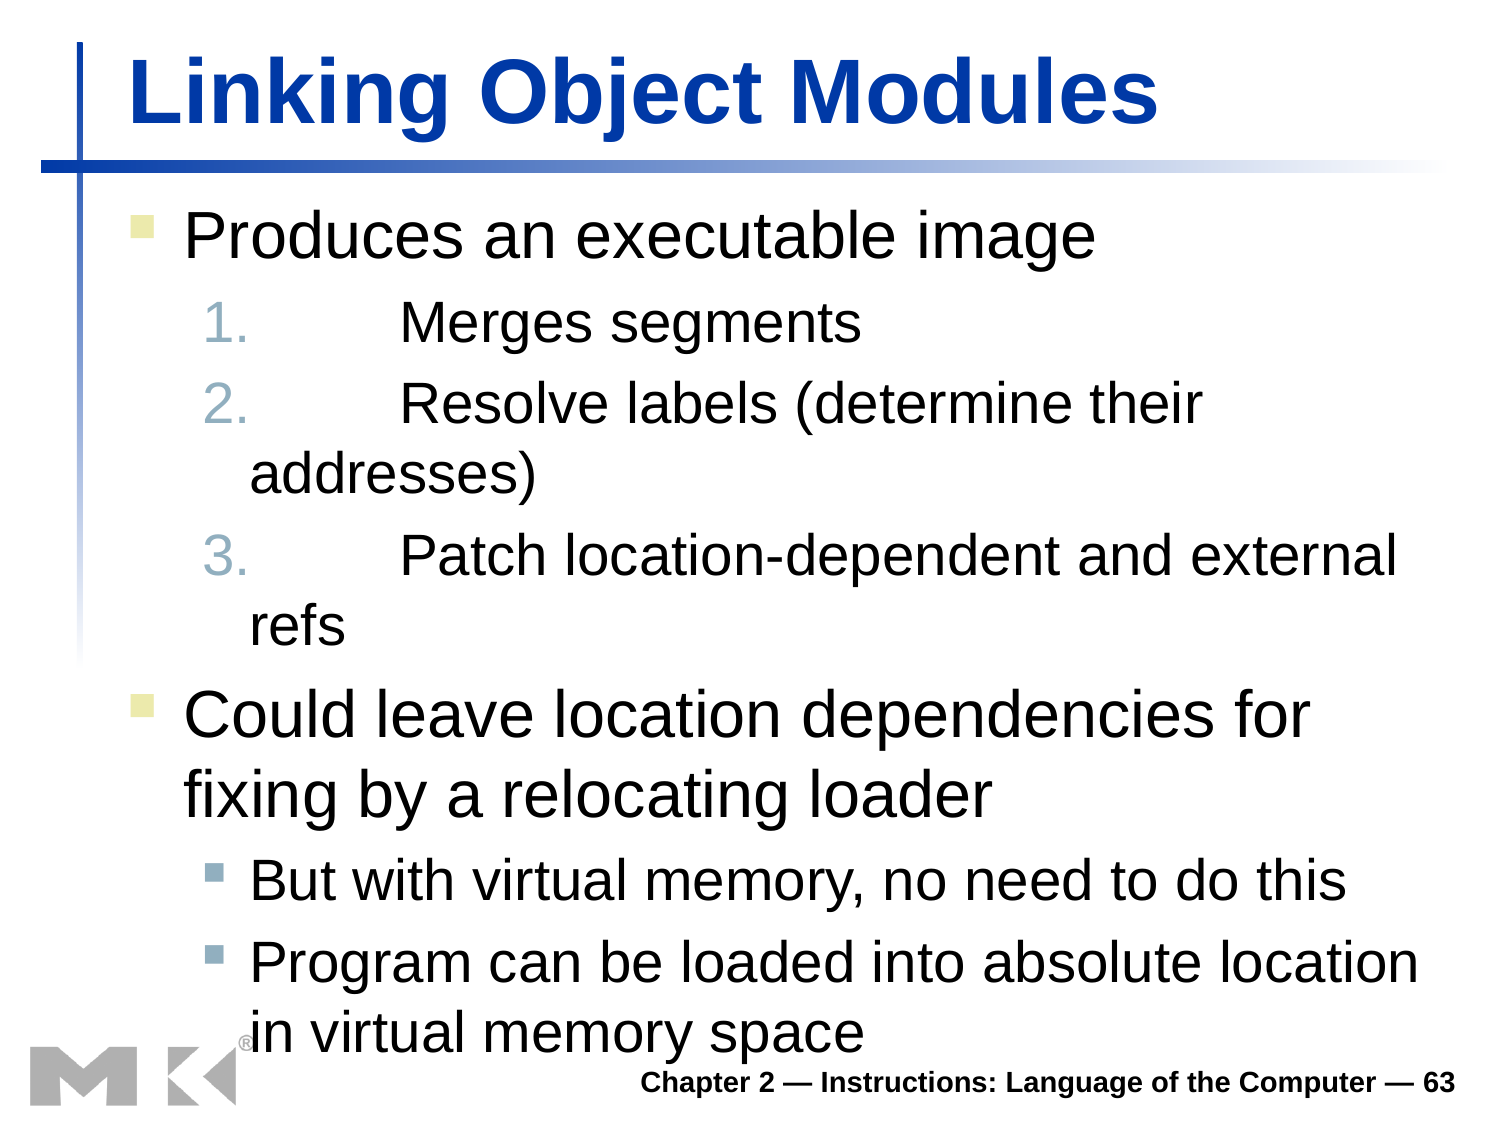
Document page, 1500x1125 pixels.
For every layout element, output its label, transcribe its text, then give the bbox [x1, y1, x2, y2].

list Produces an executable image 1. Merges segments 2. Resolve labels (determine their addresses) 3. Patch location-dependent and external refs Could leave location dependencies for fixing by a relocating loader But with virtual memory, no need to do this Program can be loaded into absolute location in virtual memory space [112, 184, 1469, 1024]
footer Chapter 2 — Instructions: Language of the Computer — 63 [277, 1046, 1471, 1106]
picture [29, 1034, 255, 1106]
title Linking Object Modules [112, 23, 1468, 149]
